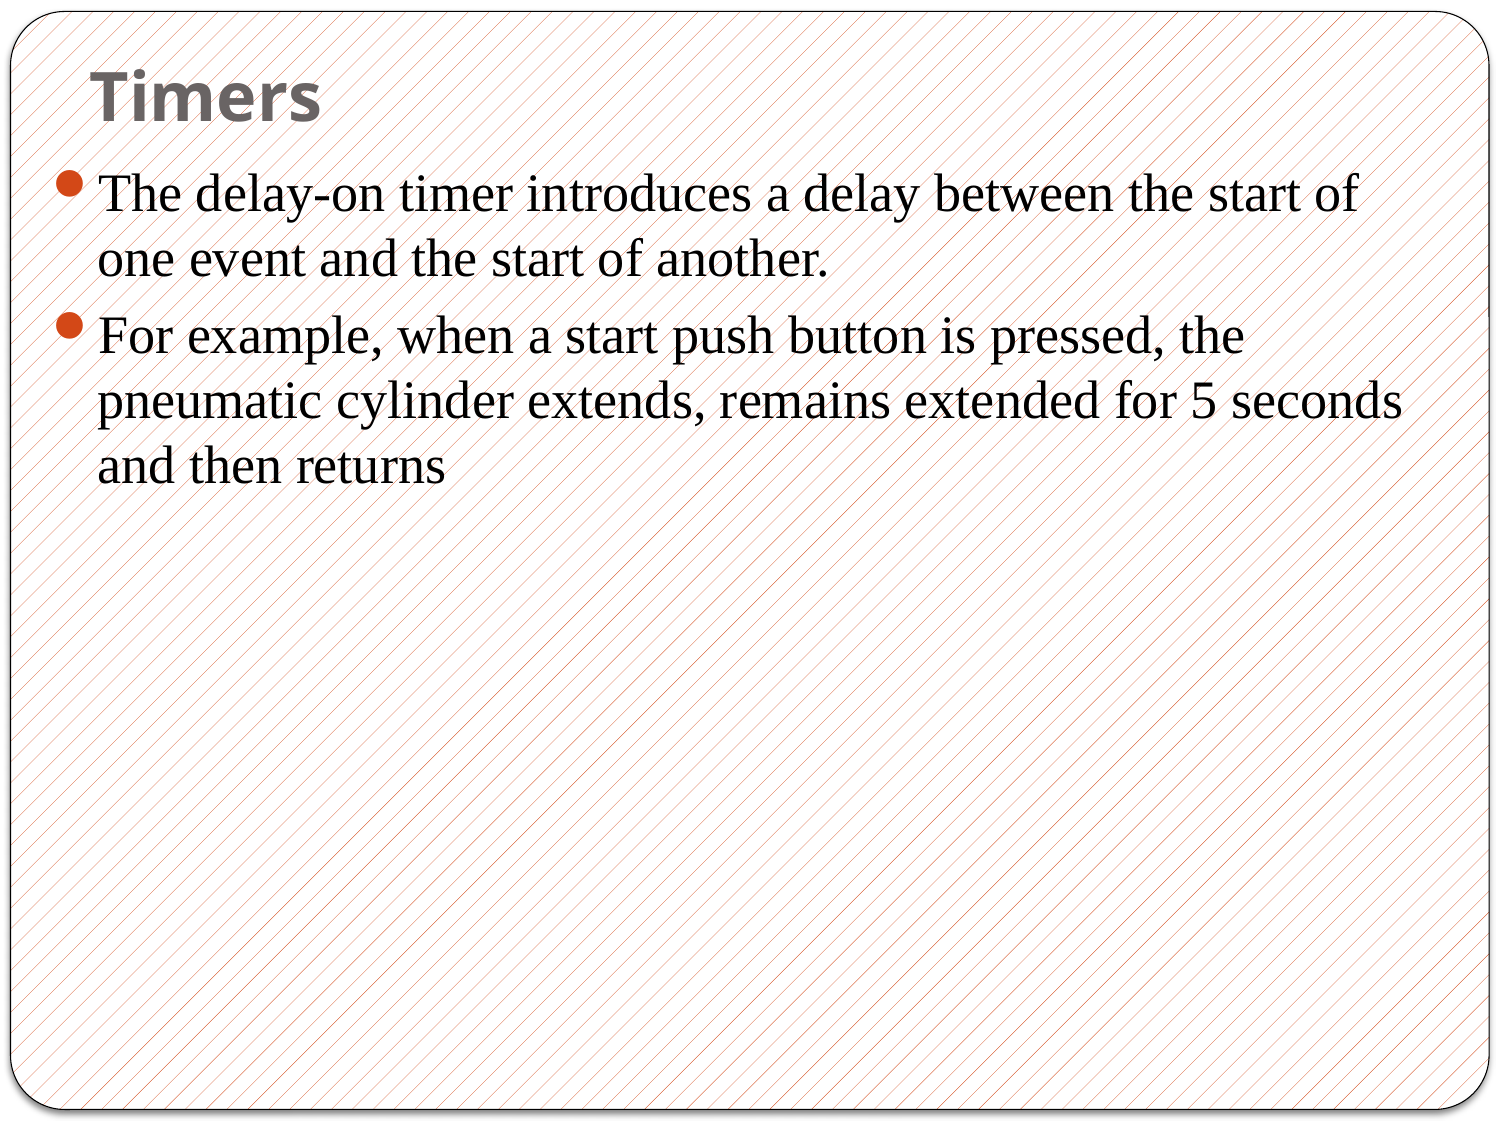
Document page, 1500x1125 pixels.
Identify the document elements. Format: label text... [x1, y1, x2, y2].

title Timers [75, 45, 1425, 149]
list The delay-on timer introduces a delay between the start of one event and the start of another. For example, when a start push button is pressed, the pneumatic cylinder extends, remains extended for 5 seconds and then returns [37, 149, 1463, 1075]
